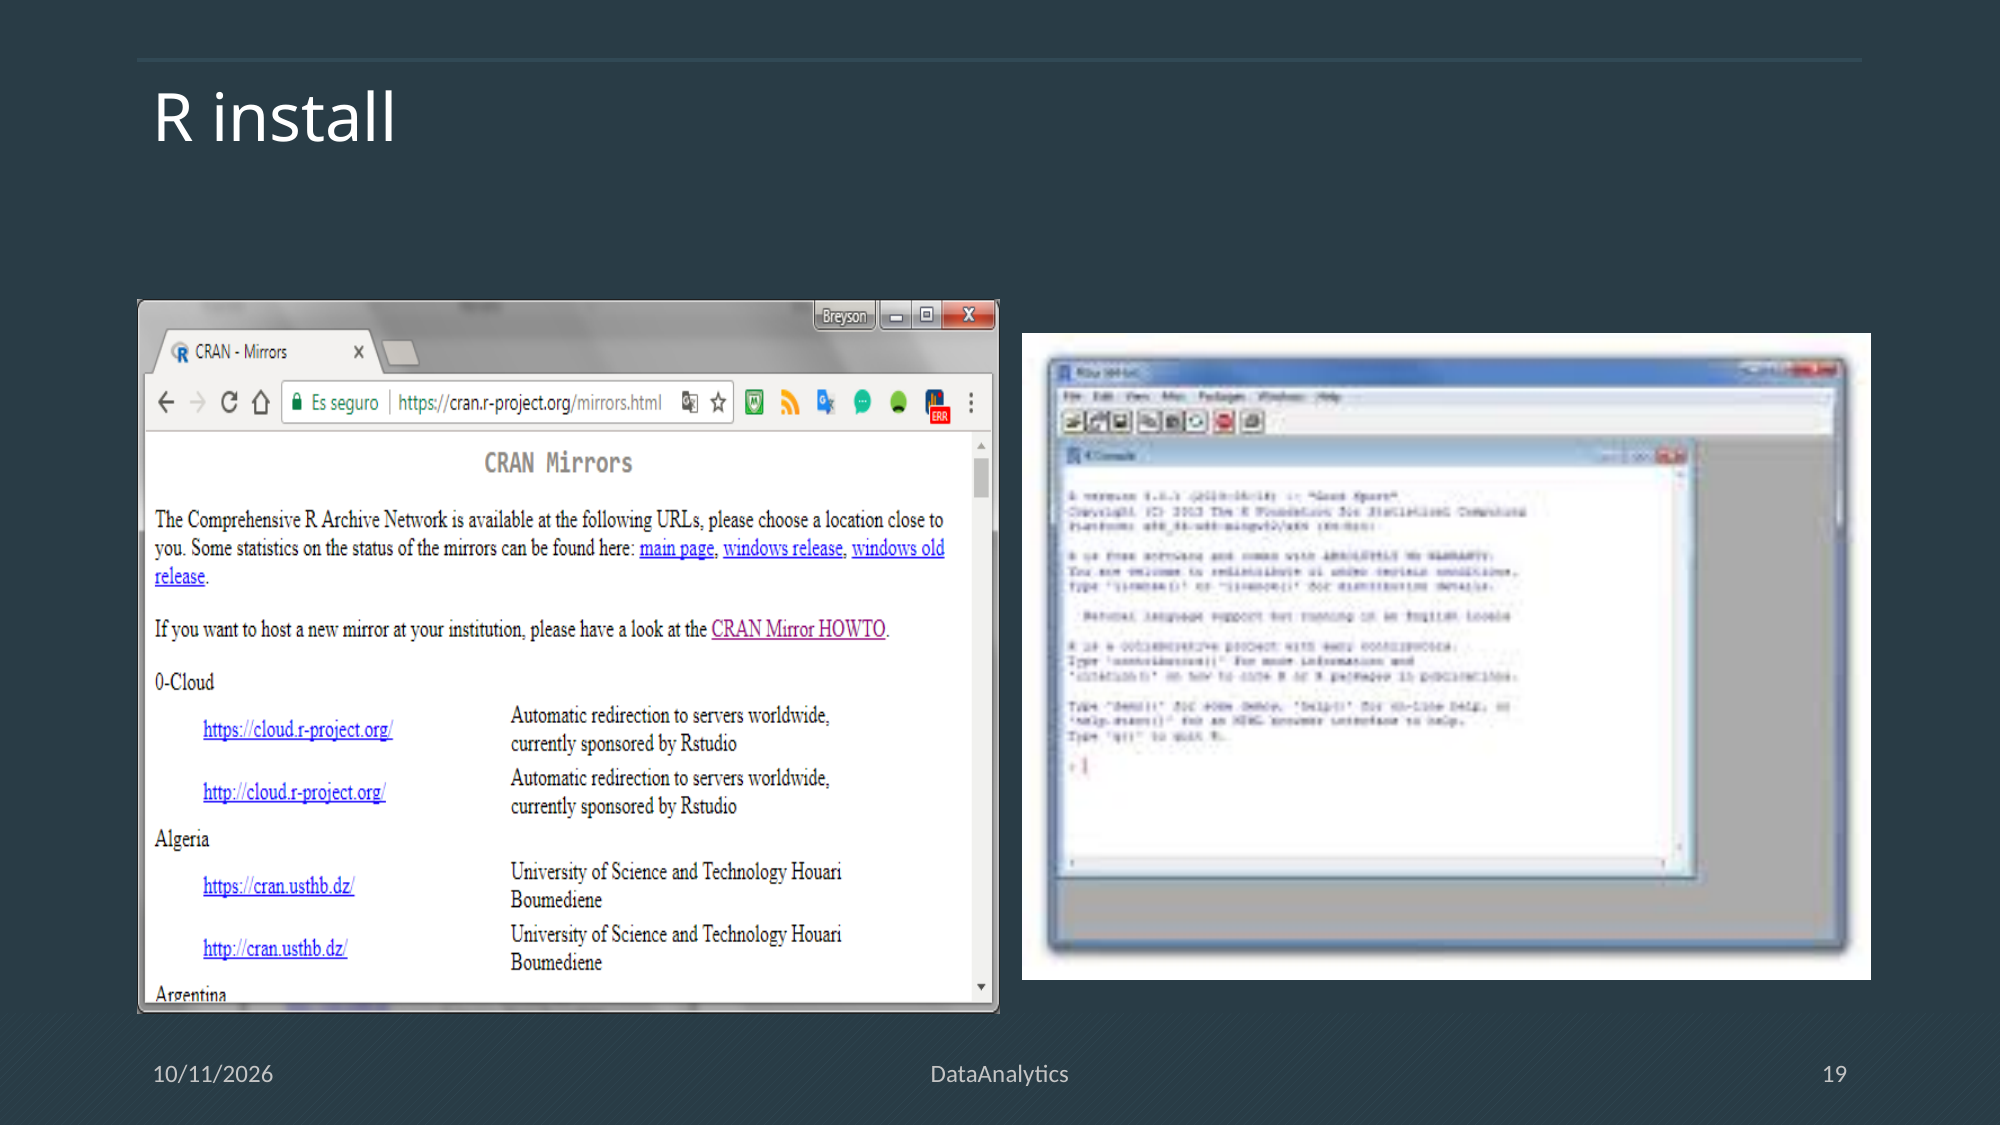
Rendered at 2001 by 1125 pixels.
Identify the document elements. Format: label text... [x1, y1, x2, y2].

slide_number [137, 1042, 588, 1103]
picture [137, 299, 1000, 1014]
slide_number 19 [1412, 1042, 1863, 1103]
footer DataAnalytics [662, 1042, 1338, 1103]
picture [1022, 333, 1871, 980]
title R install [137, 59, 1863, 181]
